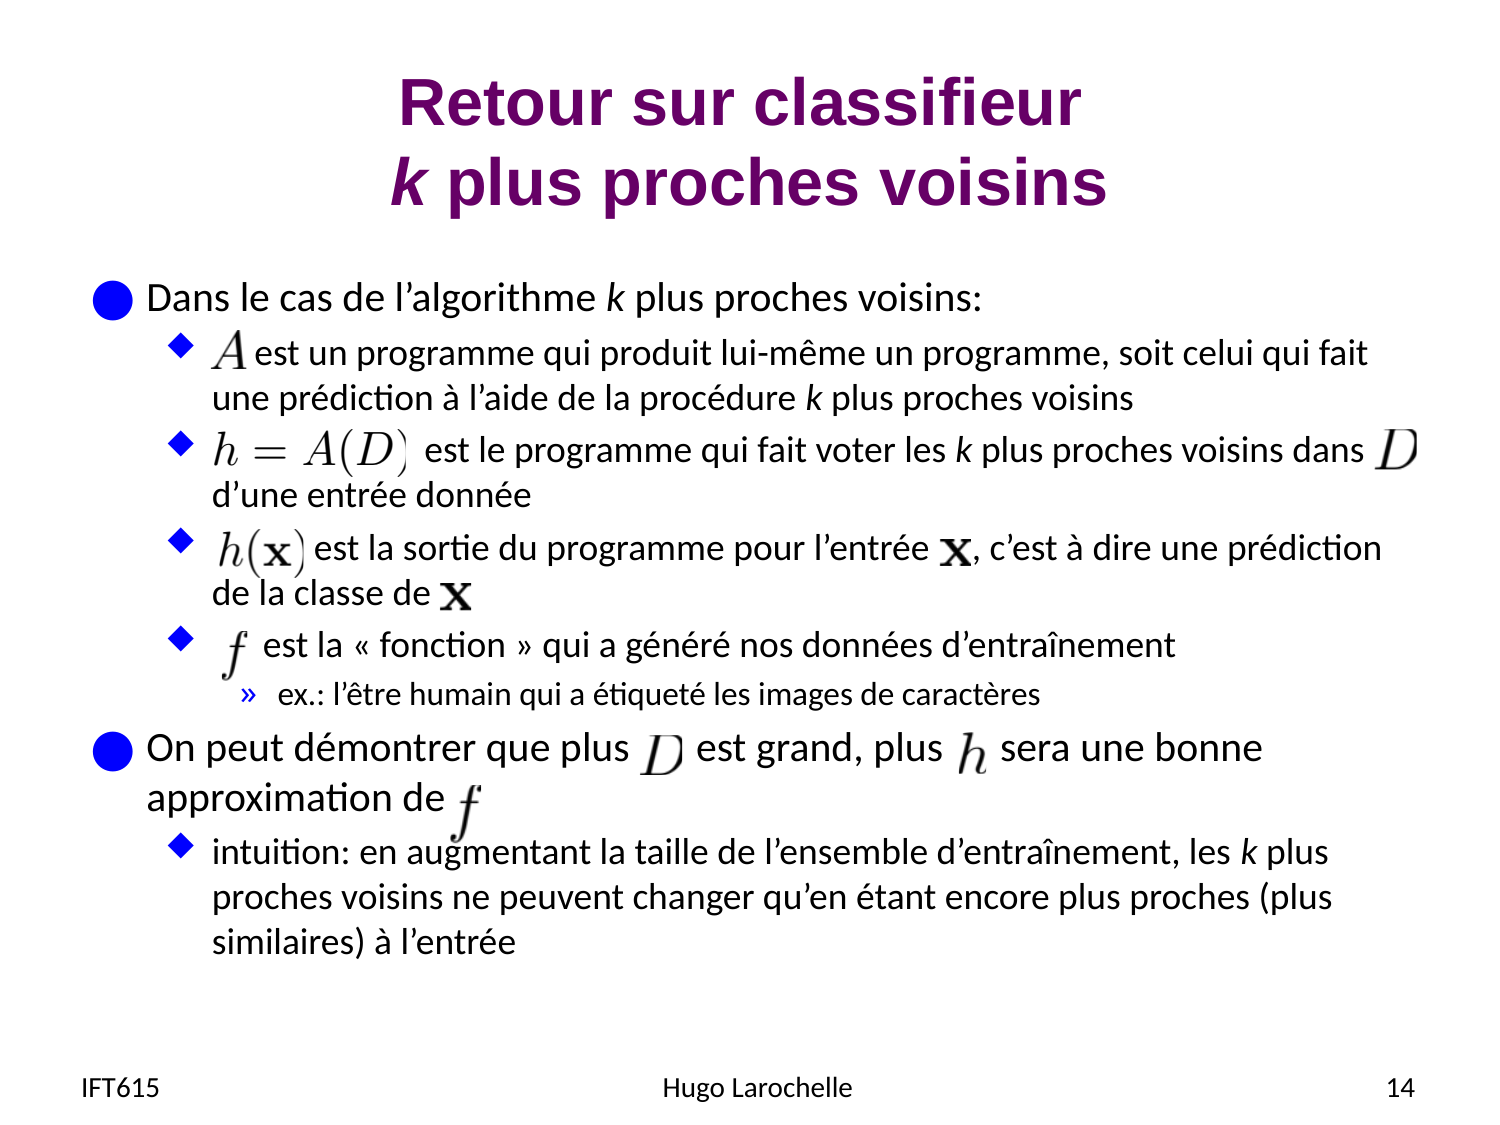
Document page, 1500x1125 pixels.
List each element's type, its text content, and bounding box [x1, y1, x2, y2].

title Retour sur classifieur k plus proches voisins [75, 45, 1425, 233]
picture [958, 731, 987, 774]
picture [639, 733, 683, 776]
picture [450, 784, 482, 844]
slide_number IFT615 [66, 1056, 356, 1117]
picture [939, 538, 972, 567]
picture [439, 583, 472, 611]
picture [219, 529, 304, 578]
picture [1374, 428, 1417, 470]
picture [221, 631, 248, 681]
footer Hugo Larochelle [520, 1056, 996, 1117]
picture [213, 429, 406, 478]
slide_number 14 [1080, 1056, 1431, 1117]
list Dans le cas de l’algorithme k plus proches voisins: est un programme qui produit lui-même un programme, soit celui qui fait une prédiction à l’aide de la procédure k plus proches voisins est le programme qui fait voter les k plus proches voisins dans d’une entrée donnée est la sortie du programme pour l’entrée , c’est à dire une prédiction de la classe de est la « fonction » qui a généré nos données d’entraînement ex.: l’être humain qui a étiqueté les images de caractères On peut démontrer que plus est grand, plus sera une bonne approximation de intuition: en augmentant la taille de l’ensemble d’entraînement, les k plus proches voisins ne peuvent changer qu’en étant encore plus proches (plus similaires) à l’entrée [75, 262, 1425, 1005]
picture [210, 330, 247, 370]
